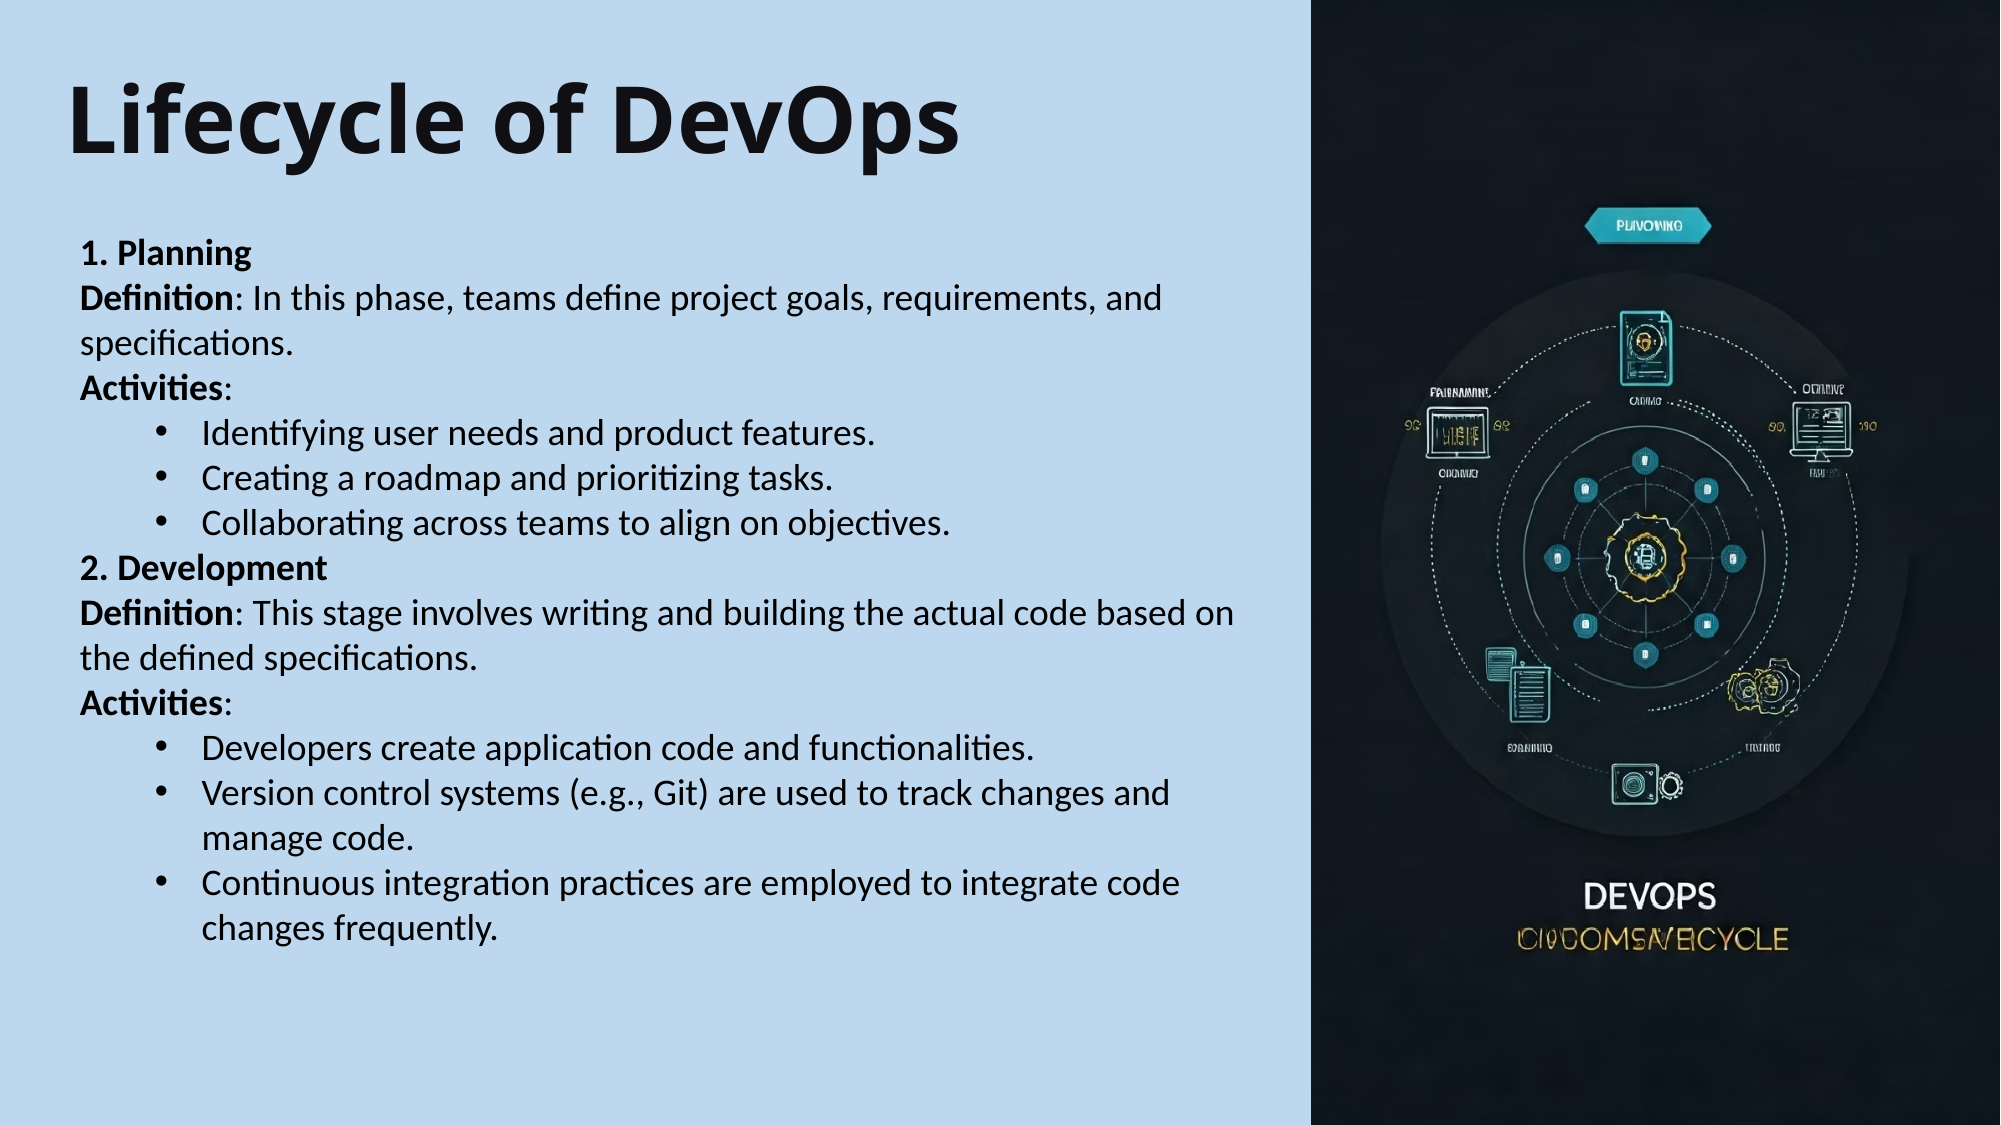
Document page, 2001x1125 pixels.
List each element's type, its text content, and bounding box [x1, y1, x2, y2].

picture [1311, 0, 2000, 1125]
text_box Lifecycle of DevOps [64, 56, 996, 173]
text_box 1. Planning Definition: In this phase, teams define project goals, requirements, and specifications. Activities: Identifying user needs and product features. Creating a roadmap and prioritizing tasks. Collaborating across teams to align on objectives. 2. Development Definition: This stage involves writing and building the actual code based on the defined specifications. Activities: Developers create application code and functionalities. Version control systems (e.g., Git) are used to track changes and manage code. Continuous integration practices are employed to integrate code changes frequently. [65, 220, 1257, 956]
